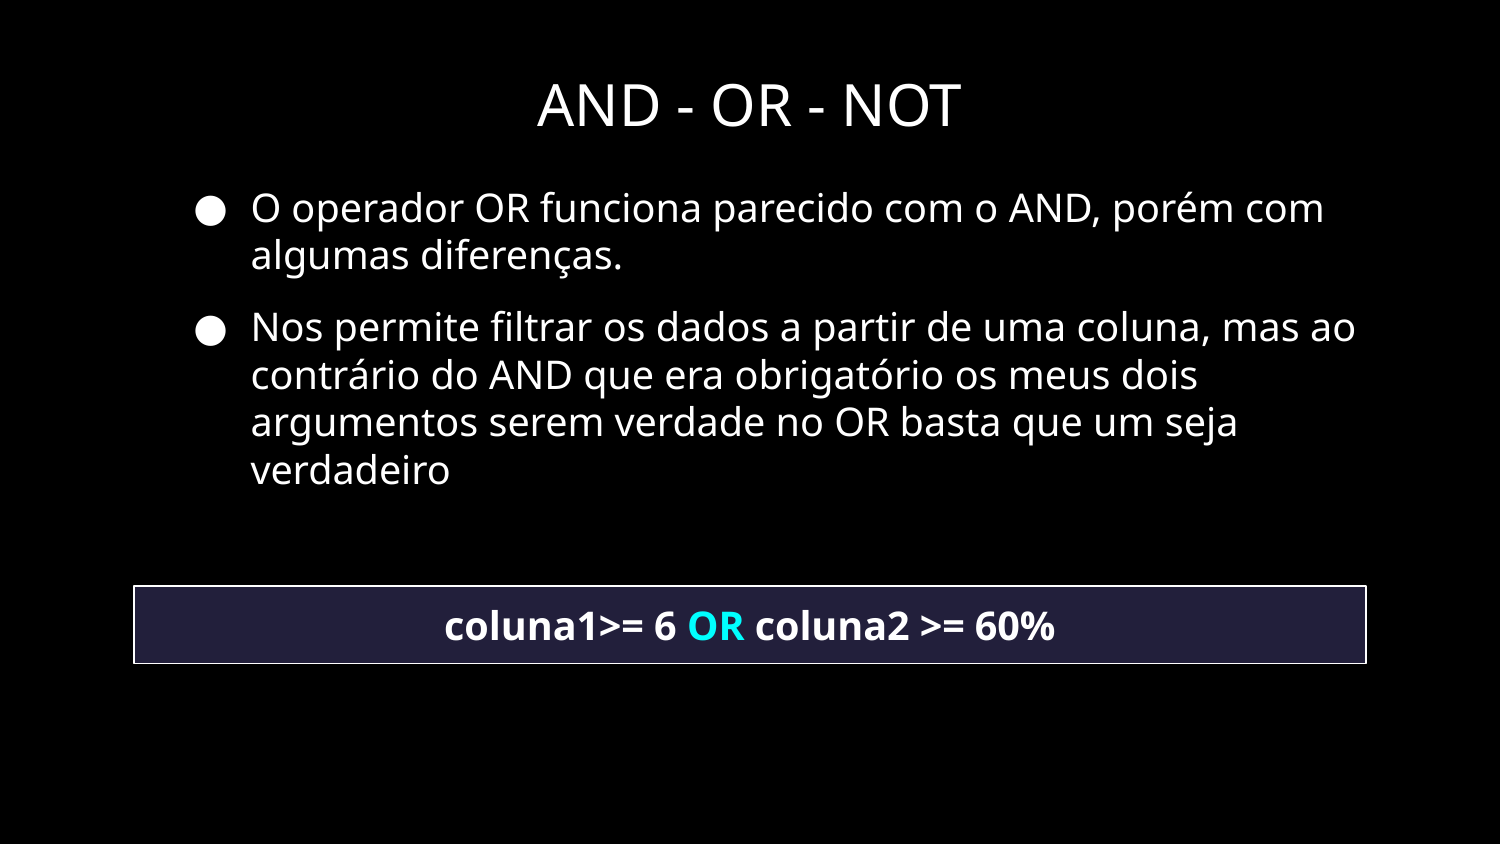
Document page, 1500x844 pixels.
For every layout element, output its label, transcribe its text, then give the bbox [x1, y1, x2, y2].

text_box AND - OR - NOT [303, 53, 1197, 154]
text_box coluna1>= 6 OR coluna2 >= 60% [133, 585, 1366, 664]
text_box O operador OR funciona parecido com o AND, porém com algumas diferenças. Nos permite filtrar os dados a partir de uma coluna, mas ao contrário do AND que era obrigatório os meus dois argumentos serem verdade no OR basta que um seja verdadeiro [160, 167, 1418, 590]
